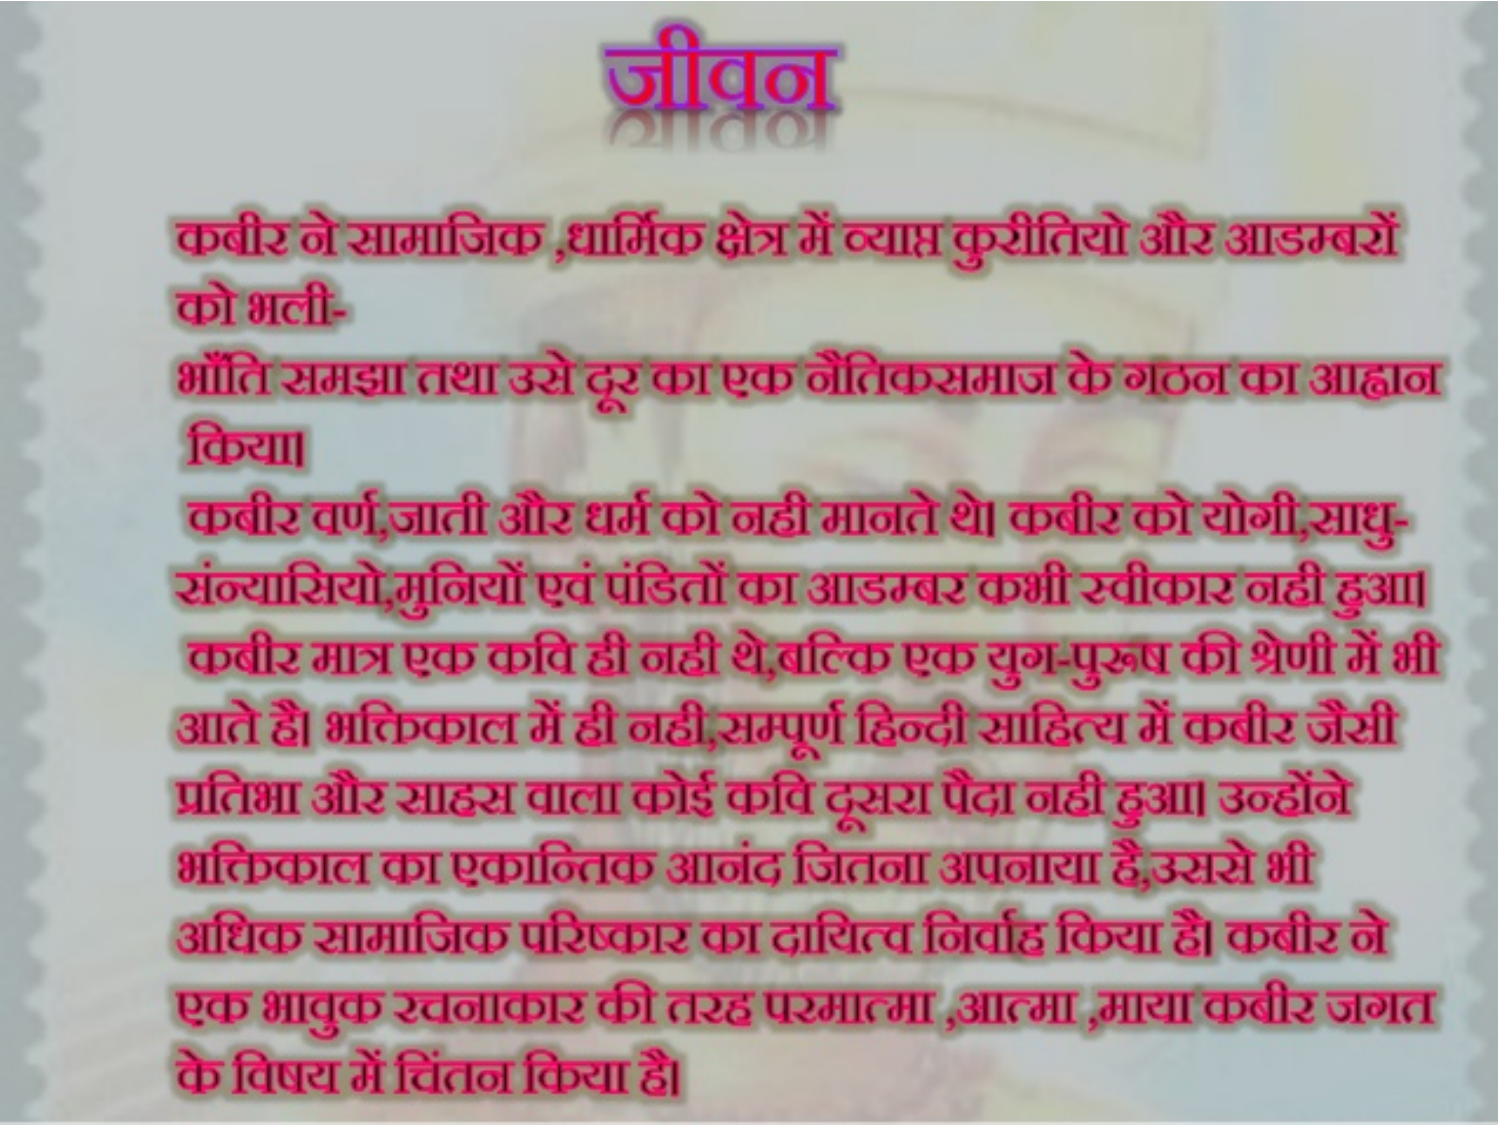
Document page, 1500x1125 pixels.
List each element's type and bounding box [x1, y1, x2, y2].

list [0, 0, 1499, 1125]
